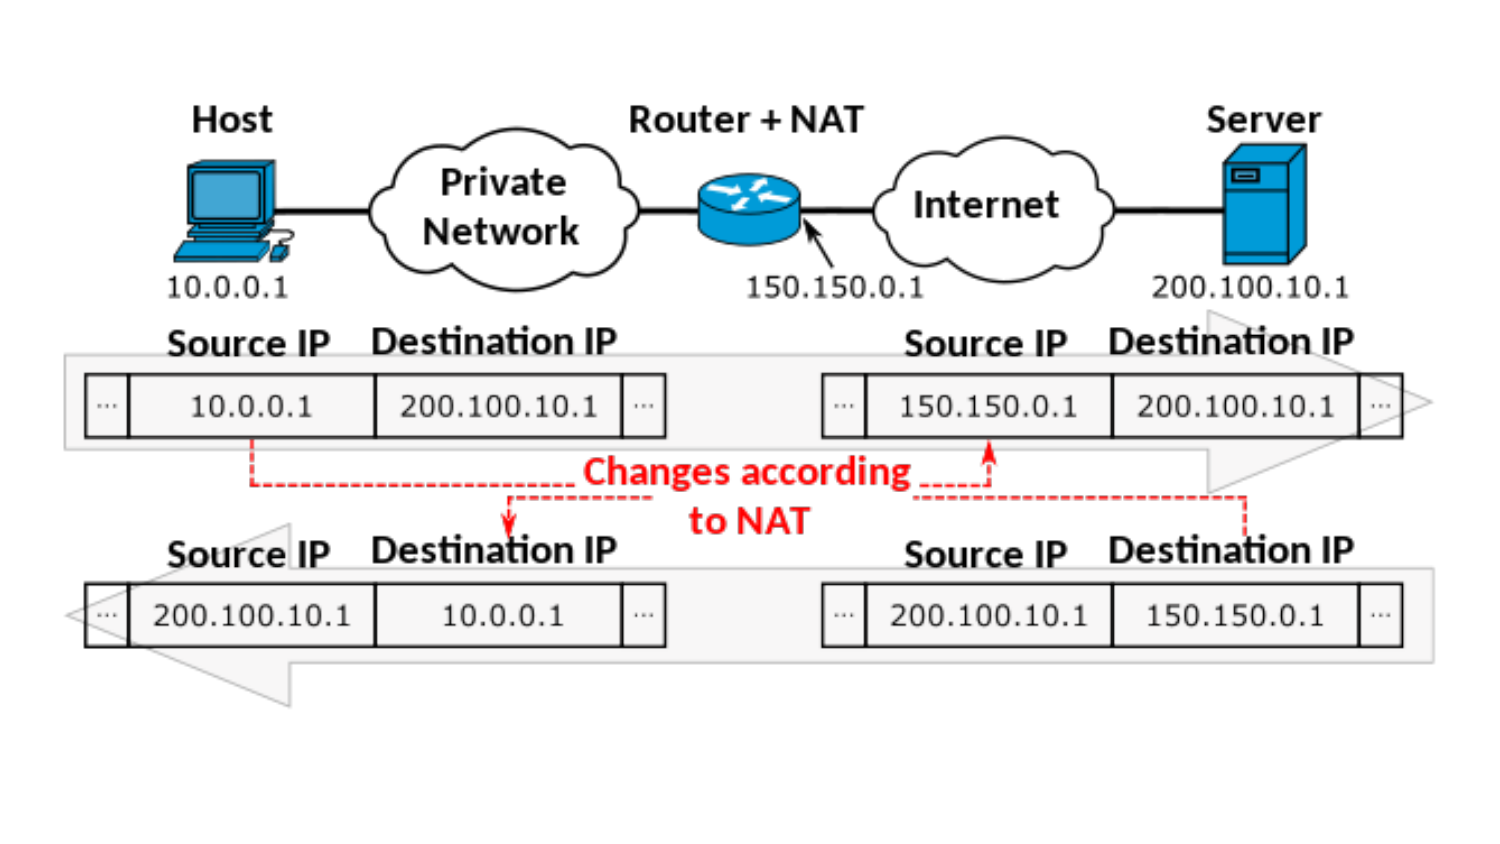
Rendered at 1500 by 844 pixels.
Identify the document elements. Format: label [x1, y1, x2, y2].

picture [33, 77, 1467, 741]
